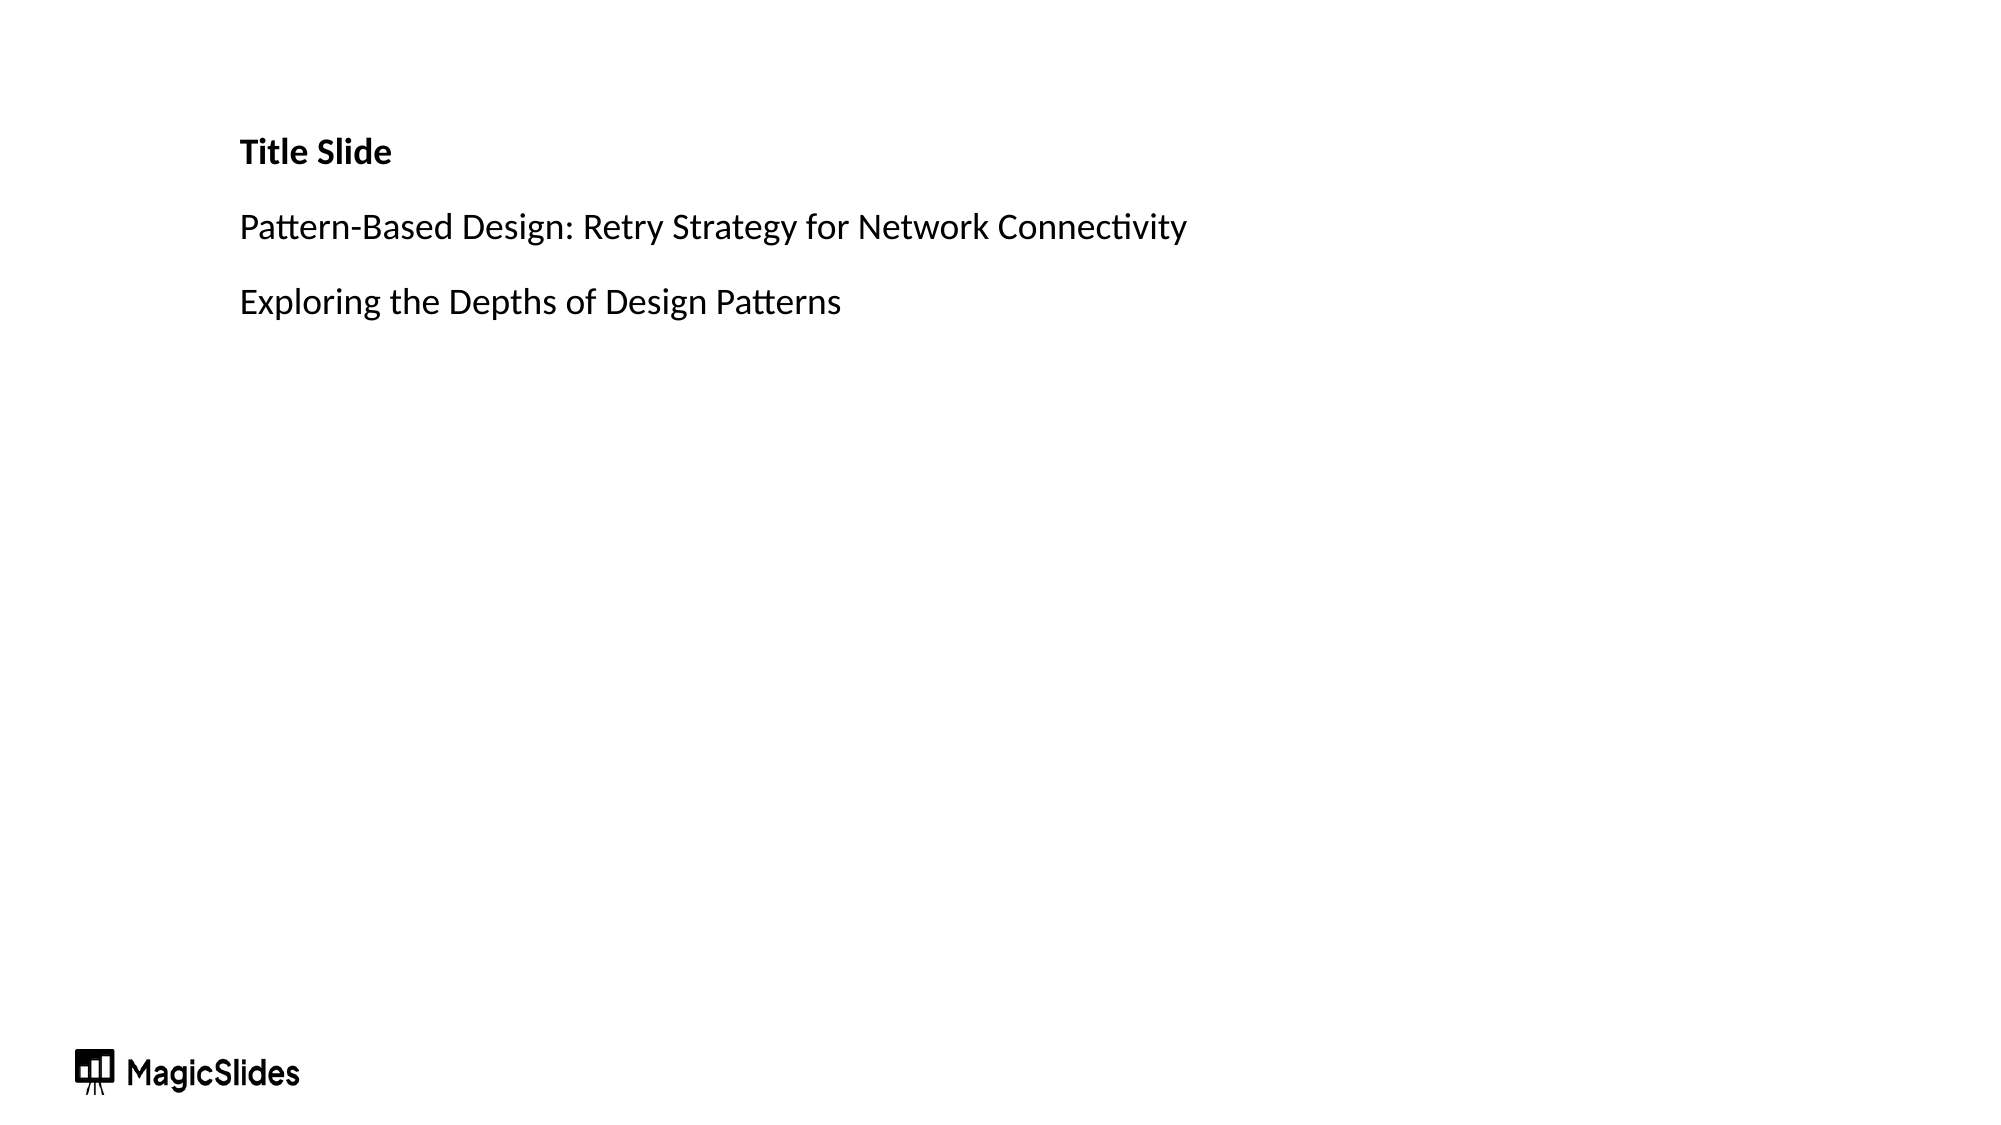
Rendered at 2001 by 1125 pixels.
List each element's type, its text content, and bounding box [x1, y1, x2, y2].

text_box Pattern-Based Design: Retry Strategy for Network Connectivity [225, 187, 1463, 262]
picture [75, 1049, 300, 1095]
text_box Exploring the Depths of Design Patterns [225, 262, 1463, 338]
text_box Title Slide [225, 112, 1463, 187]
